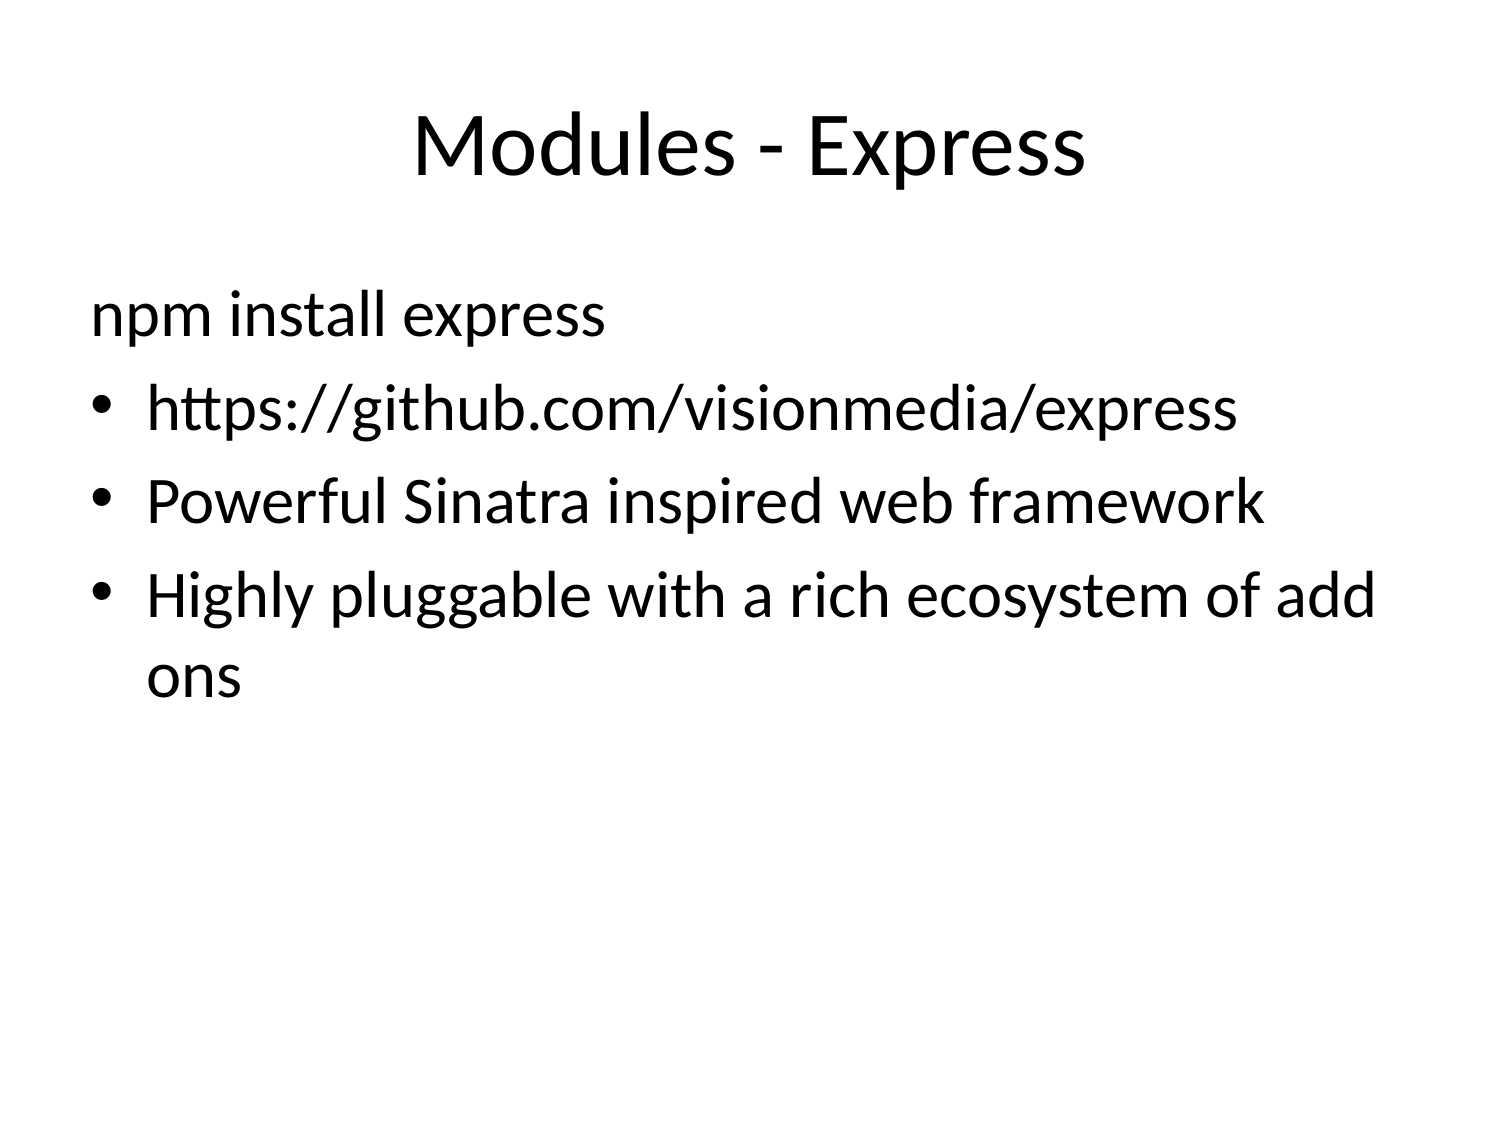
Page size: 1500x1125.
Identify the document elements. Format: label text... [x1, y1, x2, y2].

list npm install express https://github.com/visionmedia/express Powerful Sinatra inspired web framework Highly pluggable with a rich ecosystem of add ons [75, 262, 1425, 1005]
title Modules - Express [75, 45, 1425, 233]
